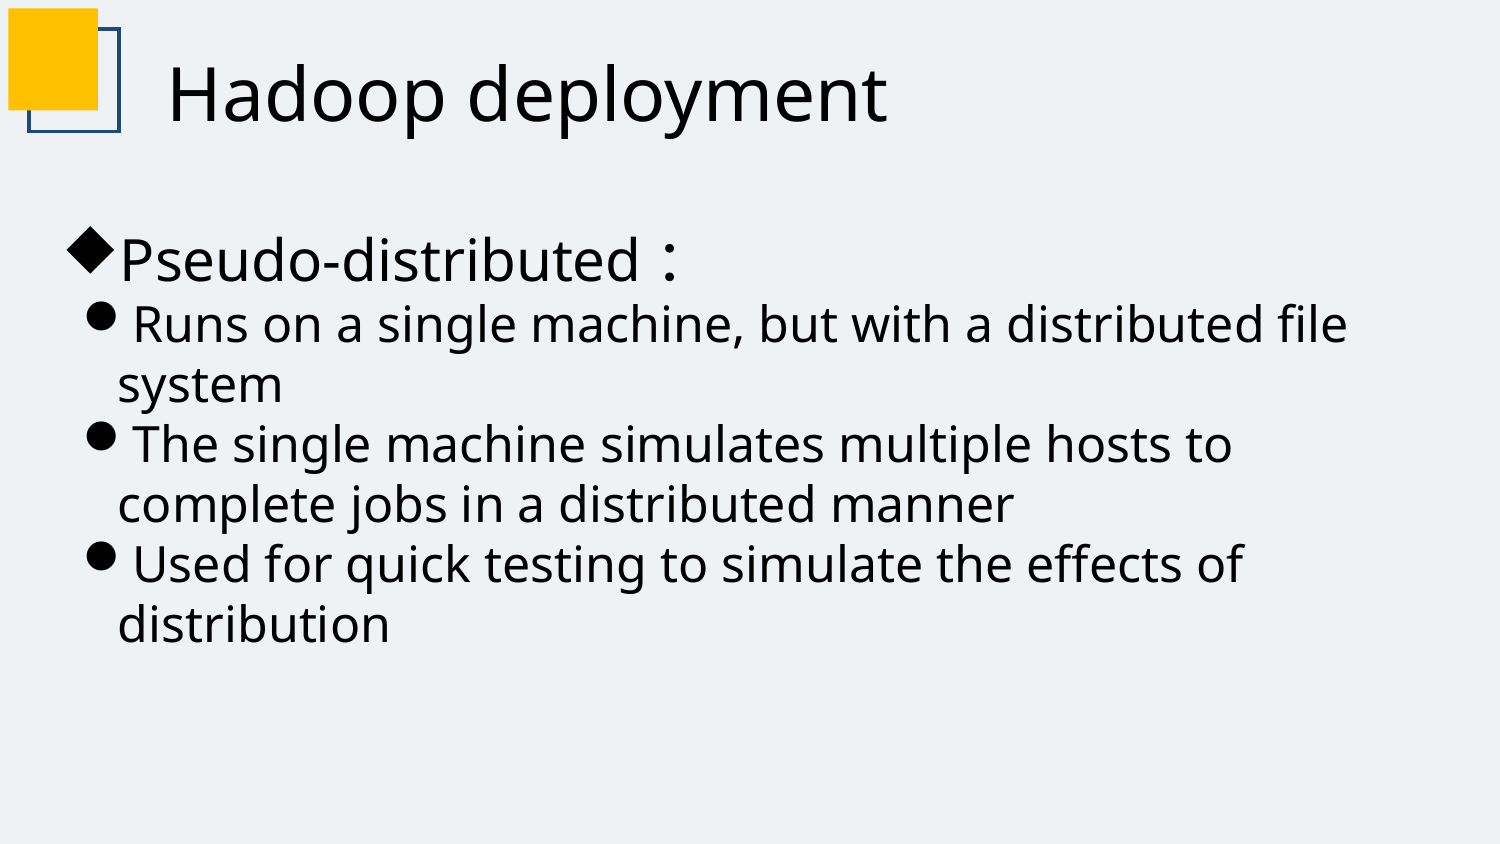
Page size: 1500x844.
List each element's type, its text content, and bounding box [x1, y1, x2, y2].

text_box Hadoop deployment [151, 38, 904, 144]
text_box Pseudo-distributed： Runs on a single machine, but with a distributed file system The single machine simulates multiple hosts to complete jobs in a distributed manner Used for quick testing to simulate the effects of distribution [46, 215, 1454, 844]
